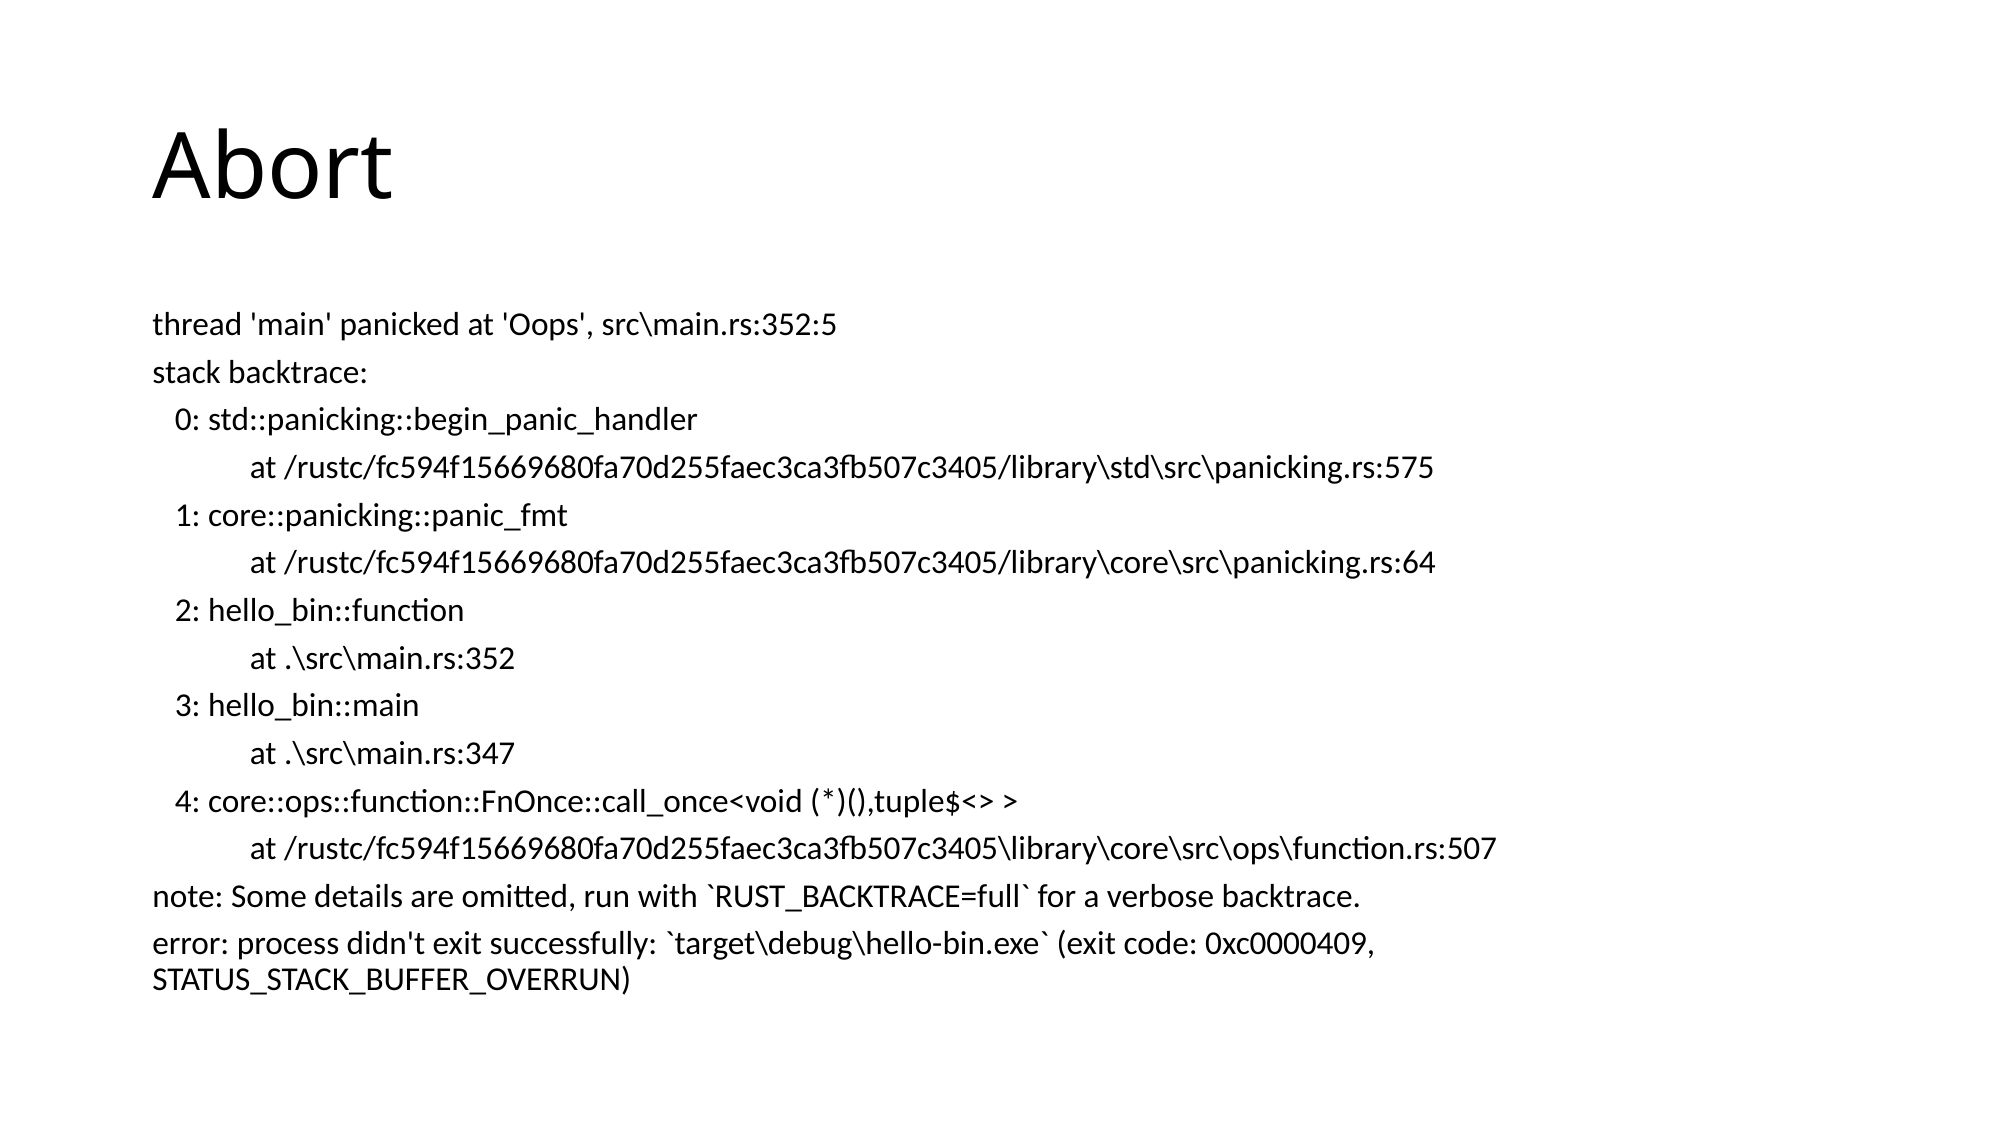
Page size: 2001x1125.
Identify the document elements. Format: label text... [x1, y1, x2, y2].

title Abort [137, 59, 1863, 278]
list thread 'main' panicked at 'Oops', src\main.rs:352:5 stack backtrace: 0: std::panicking::begin_panic_handler at /rustc/fc594f15669680fa70d255faec3ca3fb507c3405/library\std\src\panicking.rs:575 1: core::panicking::panic_fmt at /rustc/fc594f15669680fa70d255faec3ca3fb507c3405/library\core\src\panicking.rs:64 2: hello_bin::function at .\src\main.rs:352 3: hello_bin::main at .\src\main.rs:347 4: core::ops::function::FnOnce::call_once<void (*)(),tuple$<> > at /rustc/fc594f15669680fa70d255faec3ca3fb507c3405\library\core\src\ops\function.rs:507 note: Some details are omitted, run with `RUST_BACKTRACE=full` for a verbose backtrace. error: process didn't exit successfully: `target\debug\hello-bin.exe` (exit code: 0xc0000409, STATUS_STACK_BUFFER_OVERRUN) [137, 299, 1863, 1014]
